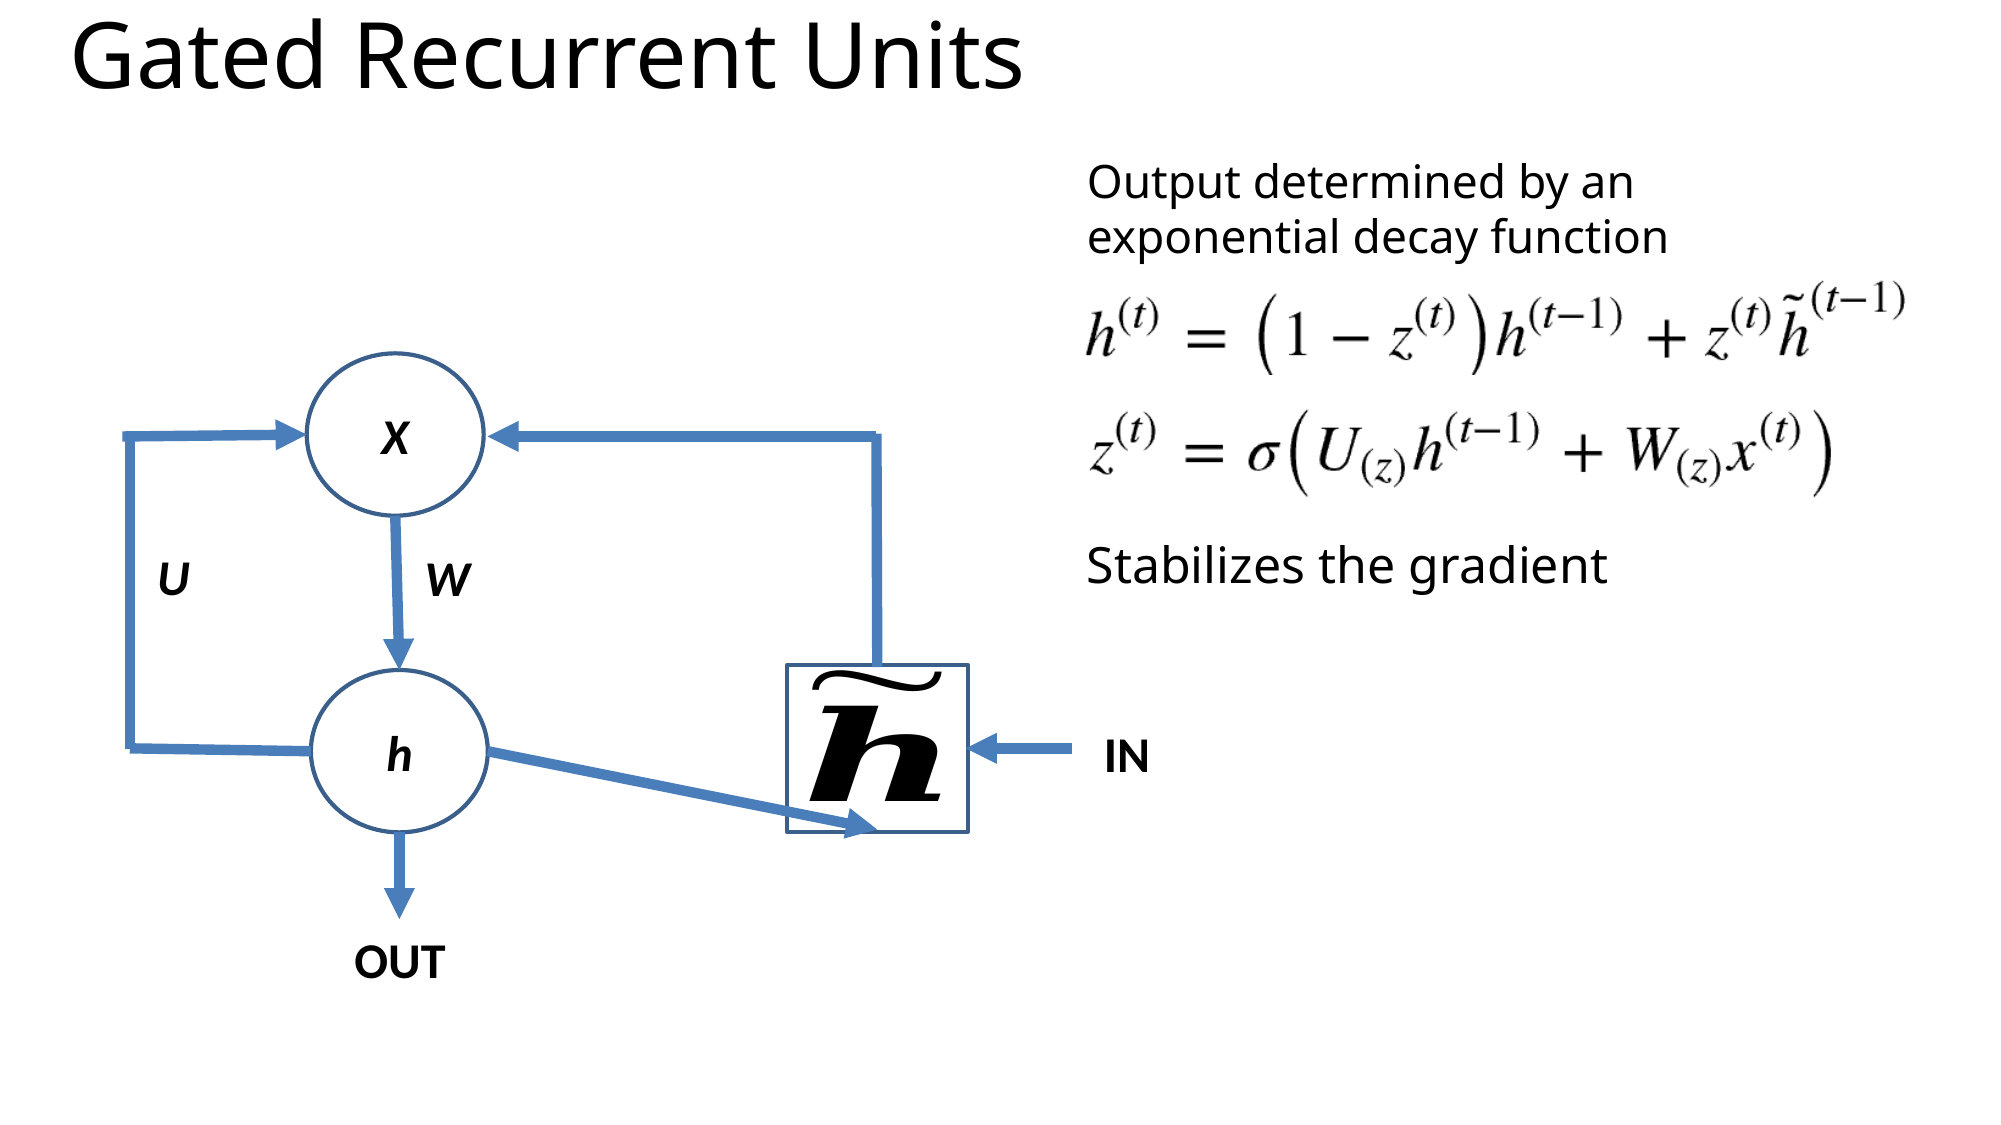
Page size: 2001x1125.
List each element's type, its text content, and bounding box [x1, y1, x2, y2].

text_box U [142, 538, 241, 614]
text_box Stabilizes the gradient [1072, 525, 1842, 598]
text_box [487, 748, 790, 752]
text_box h [309, 668, 490, 835]
picture [1079, 402, 1842, 505]
text_box OUT [339, 921, 495, 996]
text_box X [304, 351, 486, 518]
picture [1071, 271, 1922, 375]
text_box W [409, 538, 509, 614]
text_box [394, 515, 400, 671]
text_box Output determined by an exponential decay function [1072, 145, 1842, 270]
text_box IN [1089, 715, 1179, 791]
title Gated Recurrent Units [54, 11, 1946, 146]
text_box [129, 748, 312, 752]
